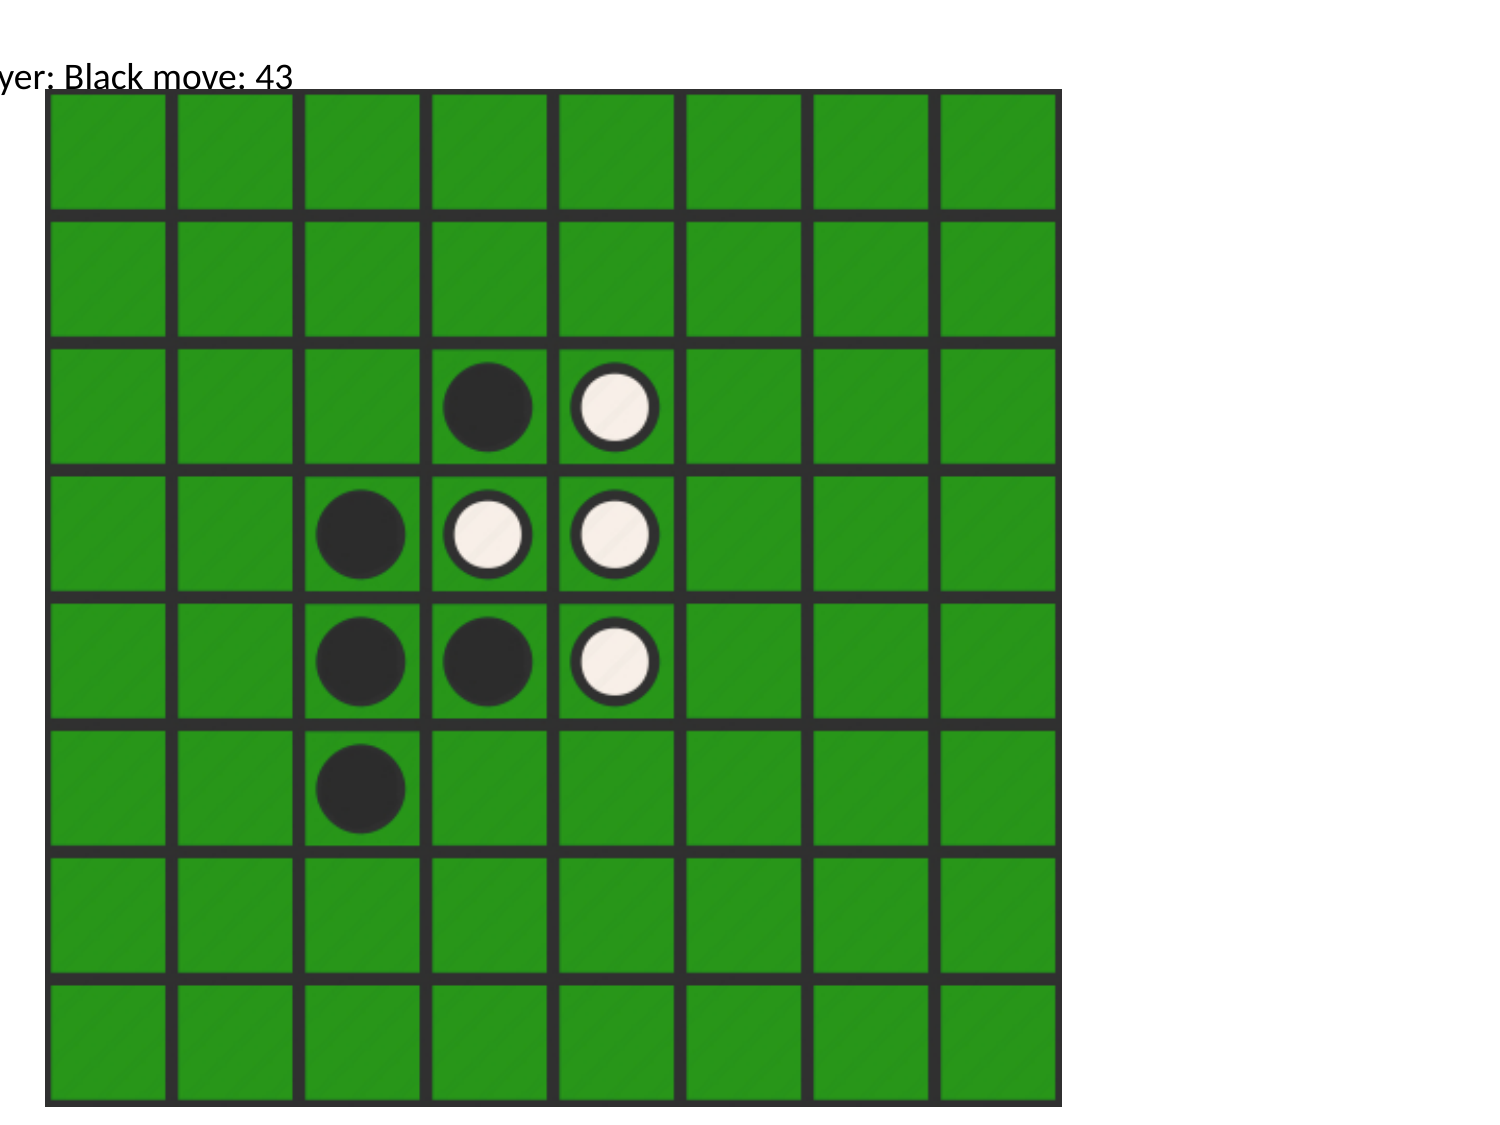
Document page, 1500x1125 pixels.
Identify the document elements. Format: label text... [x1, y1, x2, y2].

text_box turn: 5 player: Black move: 43 [0, 44, 309, 105]
picture [44, 89, 1062, 1107]
